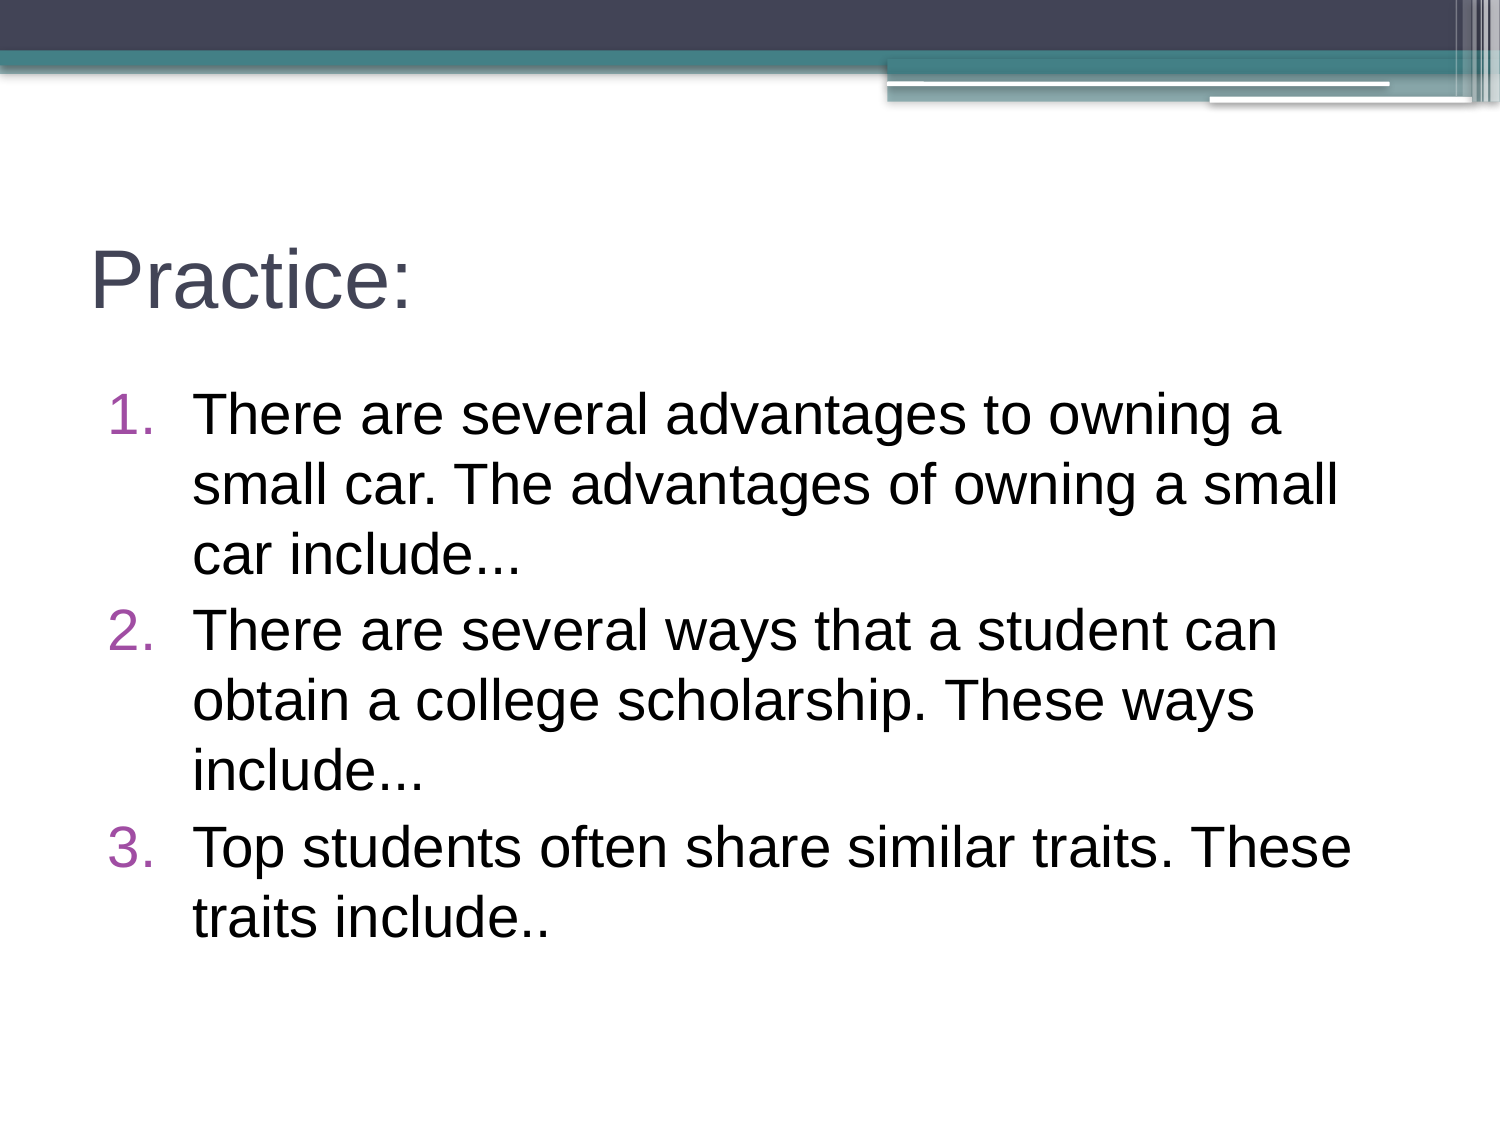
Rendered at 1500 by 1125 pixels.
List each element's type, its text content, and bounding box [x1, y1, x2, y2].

title Practice: [75, 187, 1425, 363]
list There are several advantages to owning a small car. The advantages of owning a small car include... There are several ways that a student can obtain a college scholarship. These ways include... Top students often share similar traits. These traits include.. [75, 368, 1425, 1079]
